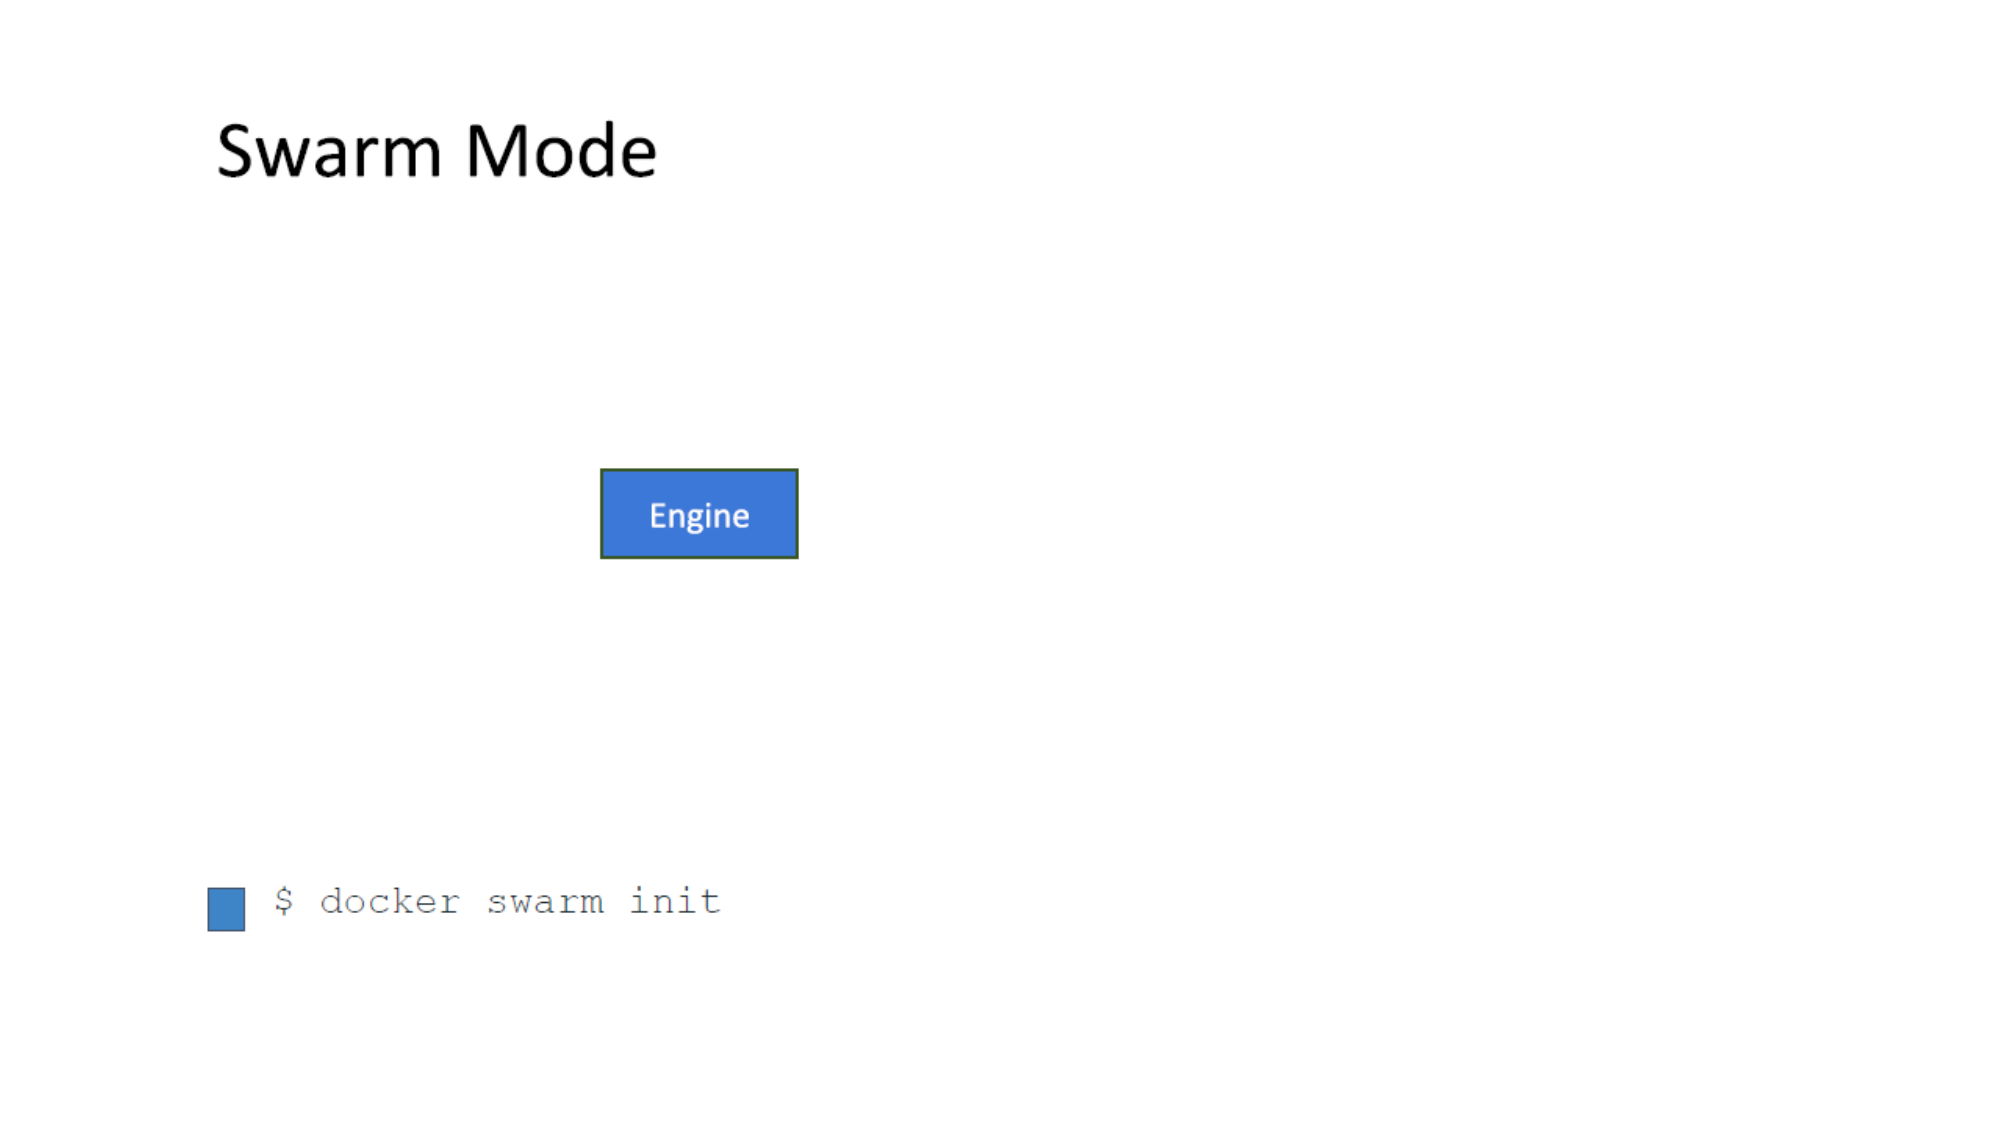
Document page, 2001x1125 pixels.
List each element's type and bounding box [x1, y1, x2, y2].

picture [114, 65, 1886, 1060]
